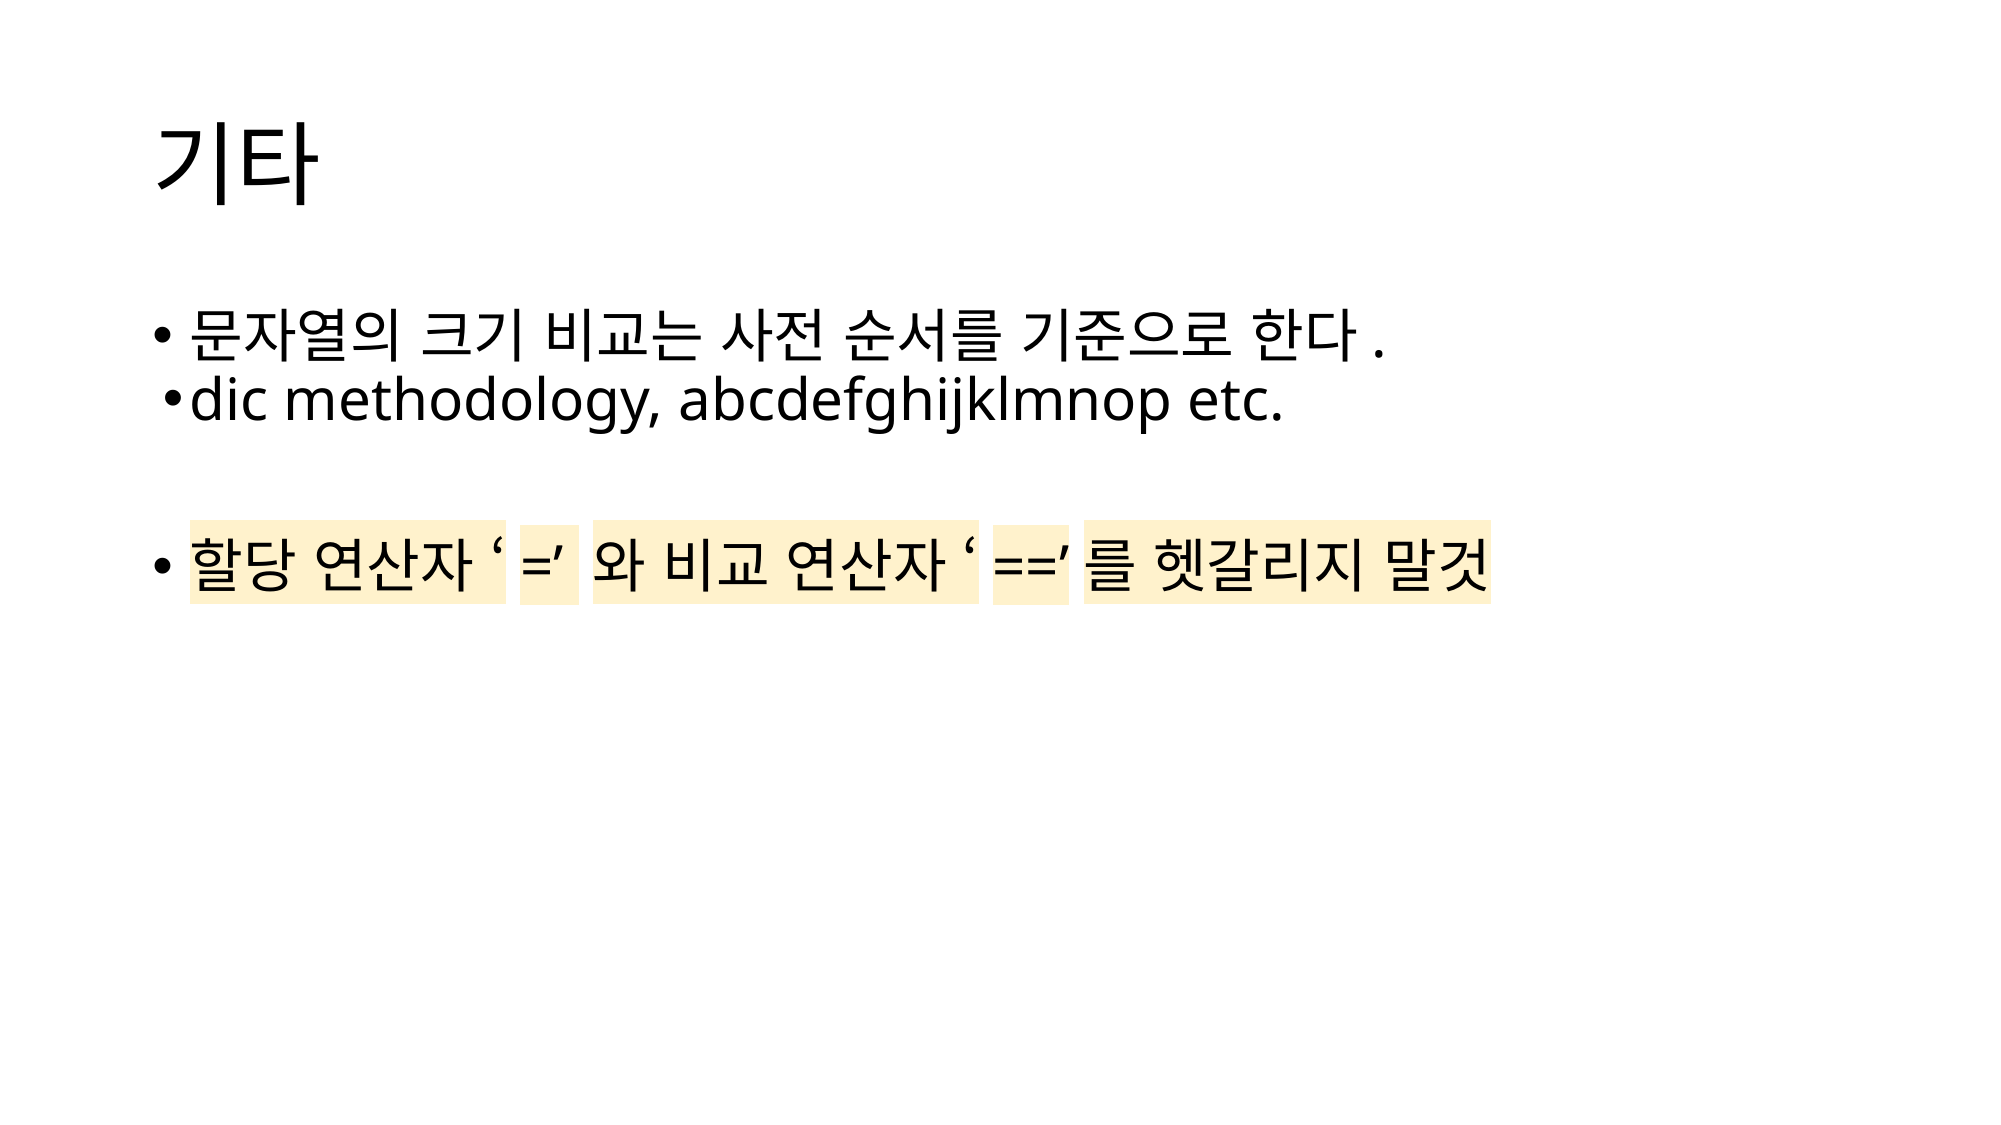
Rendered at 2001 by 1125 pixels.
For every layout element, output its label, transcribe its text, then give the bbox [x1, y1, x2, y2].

title 기타 [137, 59, 1863, 278]
list 문자열의 크기 비교는 사전 순서를 기준으로 한다. dic methodology, abcdefghijklmnop etc. 할당 연산자 ‘=’ 와 비교 연산자 ‘==’를 헷갈리지 말것 [137, 299, 1863, 1014]
